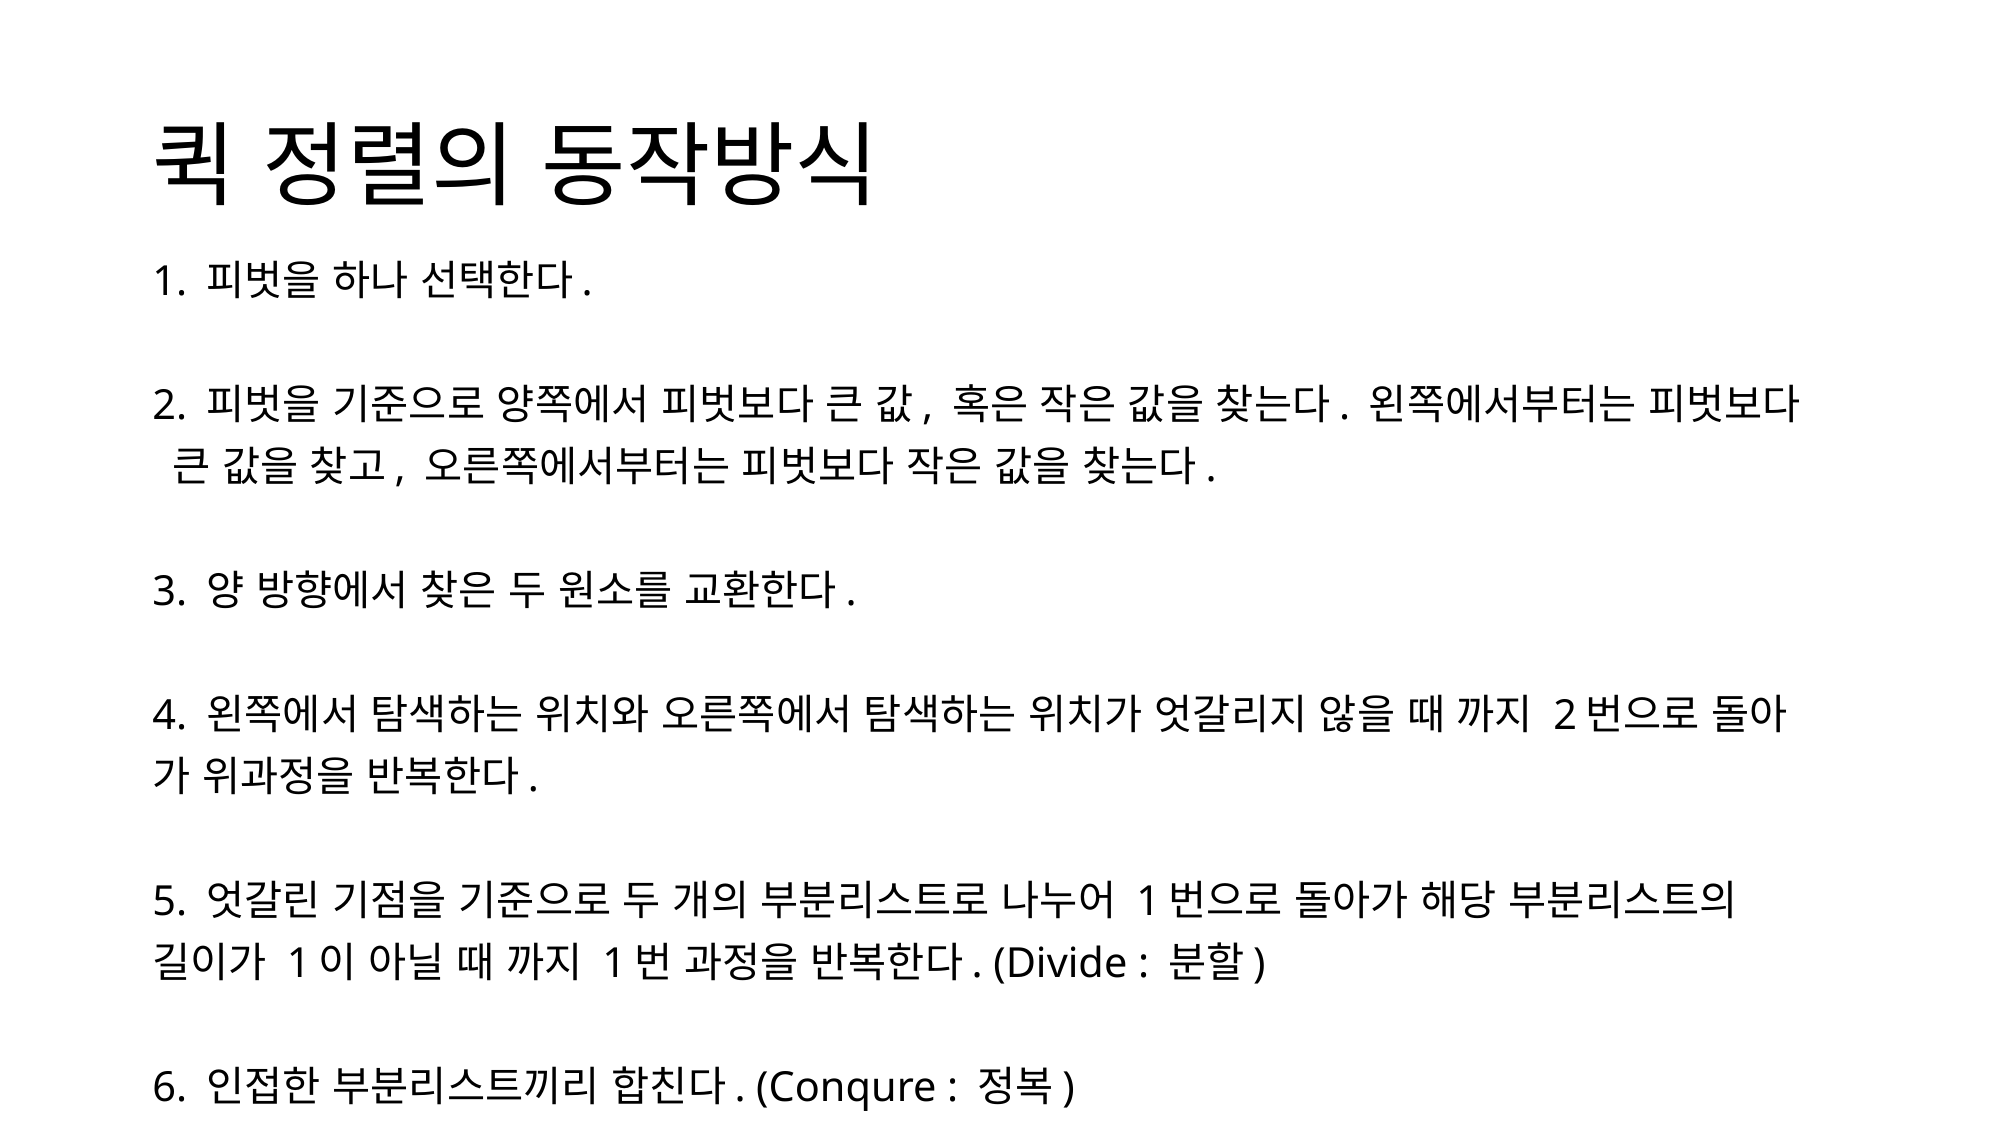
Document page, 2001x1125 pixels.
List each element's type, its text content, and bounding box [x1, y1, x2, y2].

title 퀵 정렬의 동작방식 [137, 59, 1938, 278]
list 1. 피벗을 하나 선택한다. 2. 피벗을 기준으로 양쪽에서 피벗보다 큰 값, 혹은 작은 값을 찾는다. 왼쪽에서부터는 피벗보다 큰 값을 찾고, 오른쪽에서부터는 피벗보다 작은 값을 찾는다. 3. 양 방향에서 찾은 두 원소를 교환한다. 4. 왼쪽에서 탐색하는 위치와 오른쪽에서 탐색하는 위치가 엇갈리지 않을 때 까지 2번으로 돌아 가 위과정을 반복한다. 5. 엇갈린 기점을 기준으로 두 개의 부분리스트로 나누어 1번으로 돌아가 해당 부분리스트의 길이가 1이 아닐 때 까지 1번 과정을 반복한다. (Divide : 분할) 6. 인접한 부분리스트끼리 합친다. (Conqure : 정복) [137, 252, 1885, 1125]
